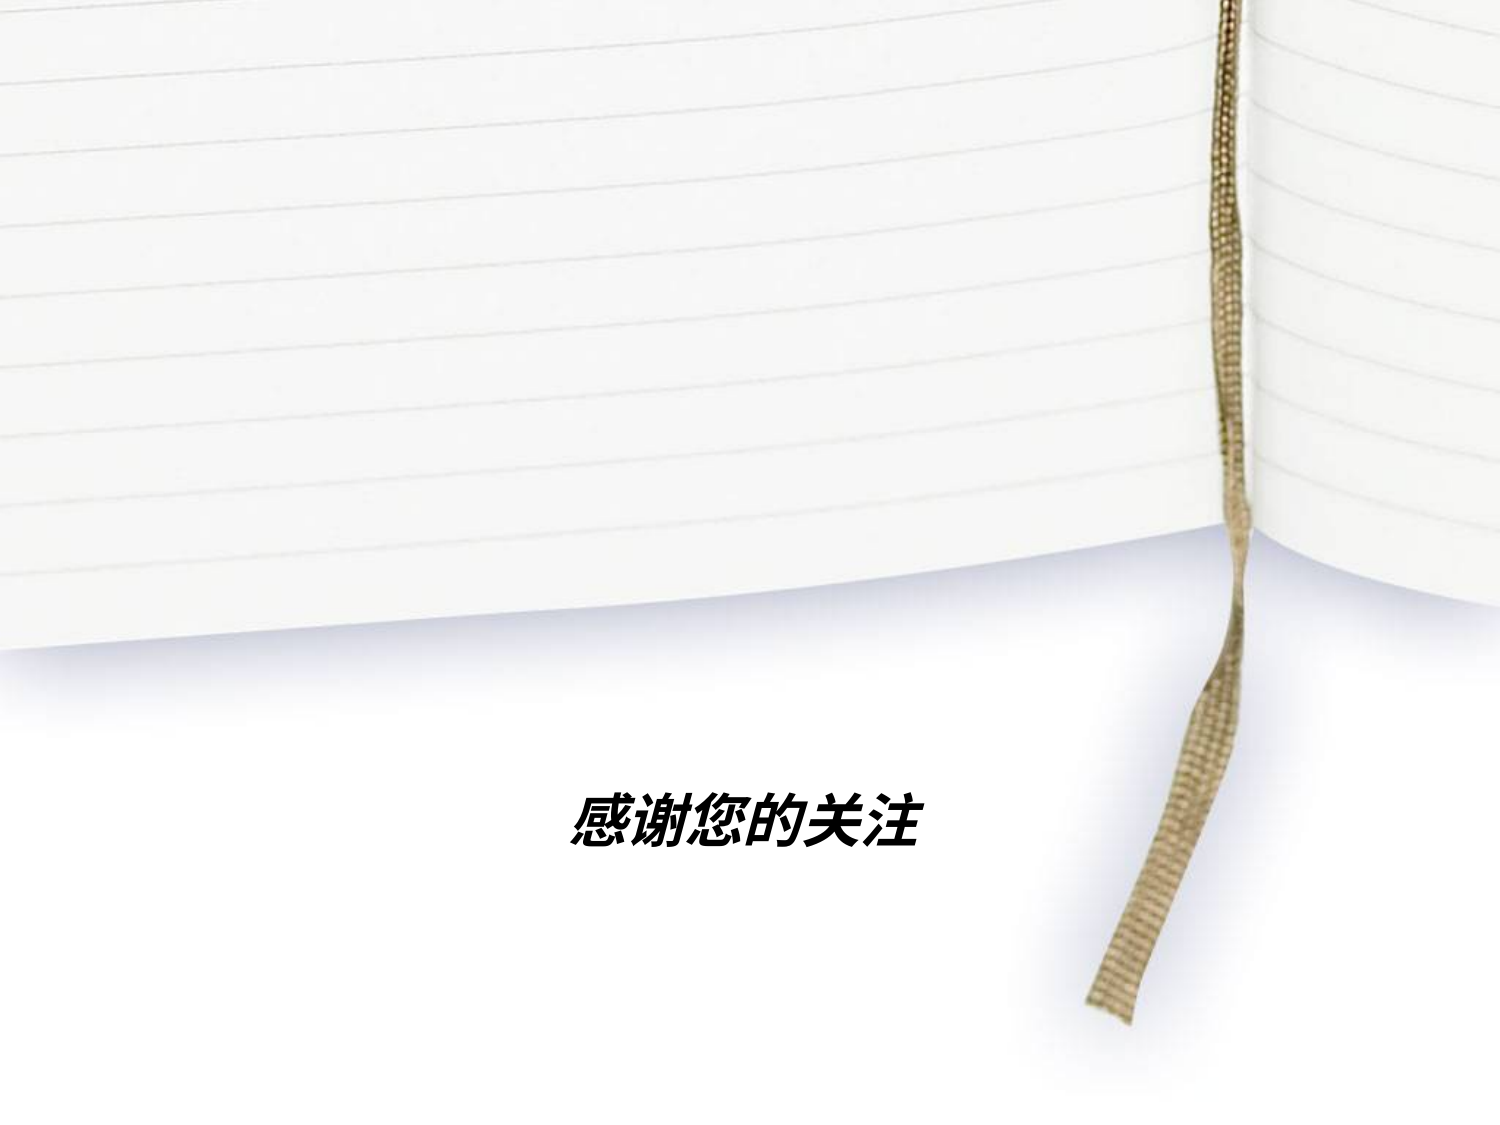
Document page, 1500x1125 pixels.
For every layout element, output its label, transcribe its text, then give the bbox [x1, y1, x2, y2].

picture [0, 0, 1500, 1125]
text_box 感谢您的关注 [242, 763, 1257, 882]
